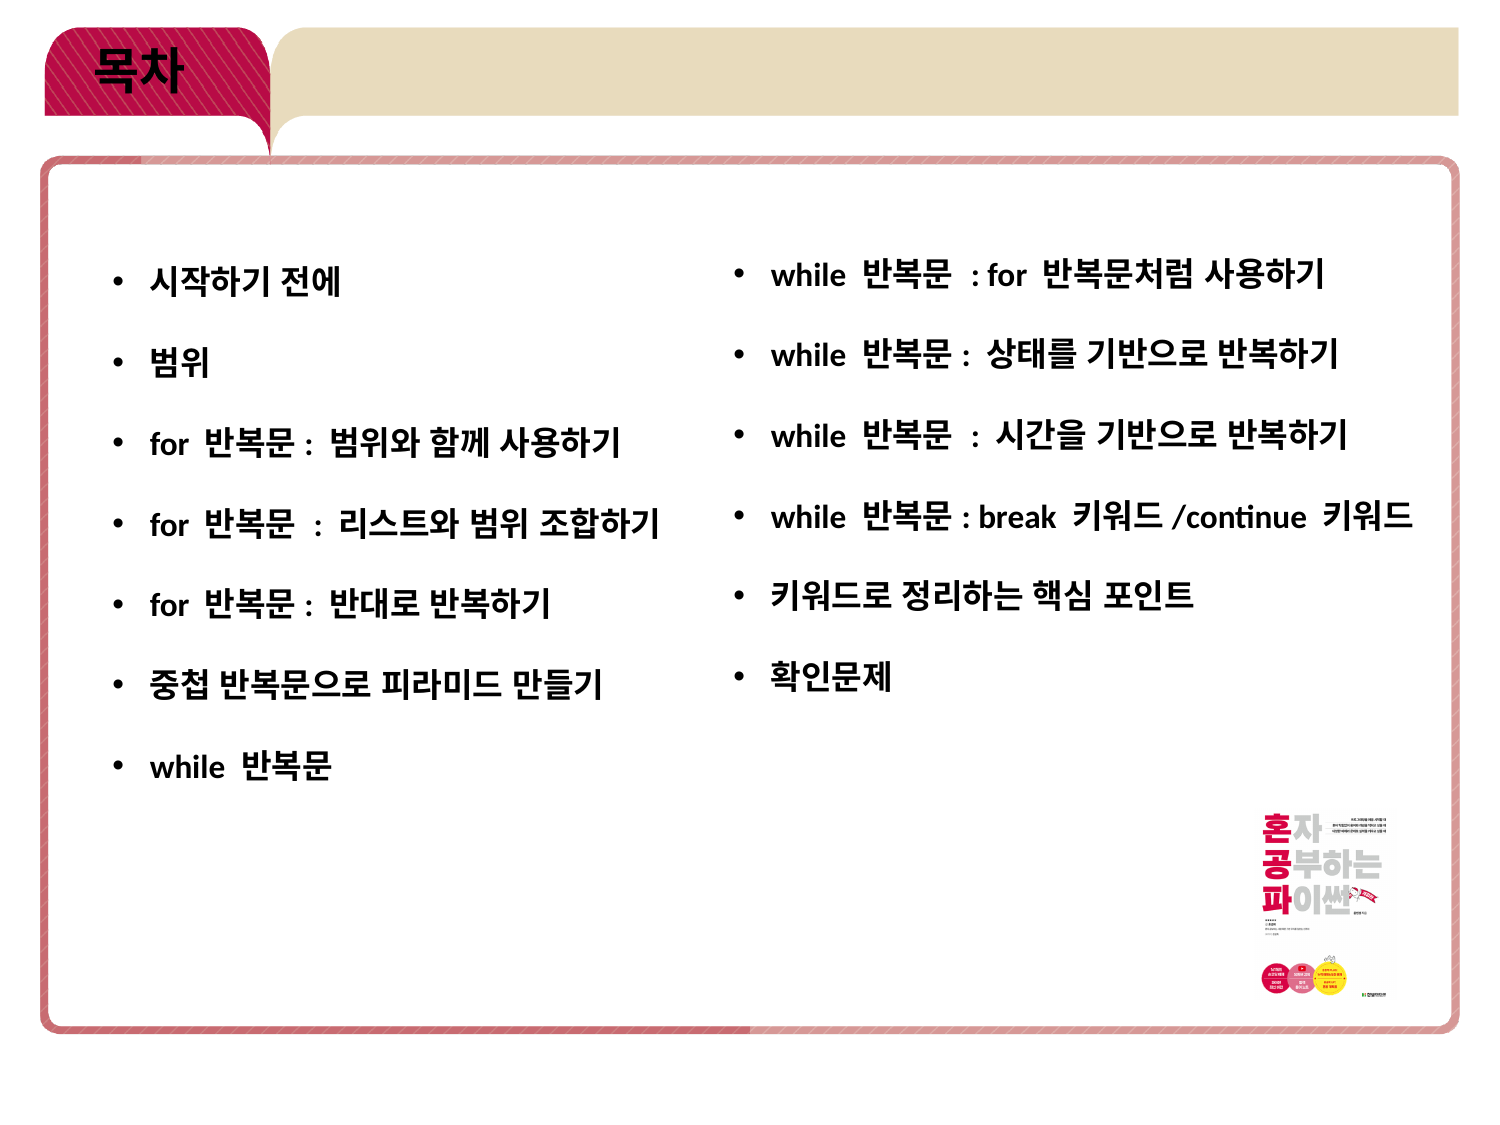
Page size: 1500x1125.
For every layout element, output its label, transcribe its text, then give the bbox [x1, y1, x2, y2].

picture [0, 0, 1500, 1043]
list 시작하기 전에 범위 for 반복문: 범위와 함께 사용하기 for 반복문 : 리스트와 범위 조합하기 for 반복문: 반대로 반복하기 중첩 반복문으로 피라미드 만들기 while 반복문 [97, 233, 718, 1032]
title 목차 [78, 42, 1157, 105]
text_box while 반복문 : for 반복문처럼 사용하기 while 반복문: 상태를 기반으로 반복하기 while 반복문 : 시간을 기반으로 반복하기 while 반복문: break 키워드/continue 키워드 키워드로 정리하는 핵심 포인트 확인문제 [718, 225, 1443, 1044]
